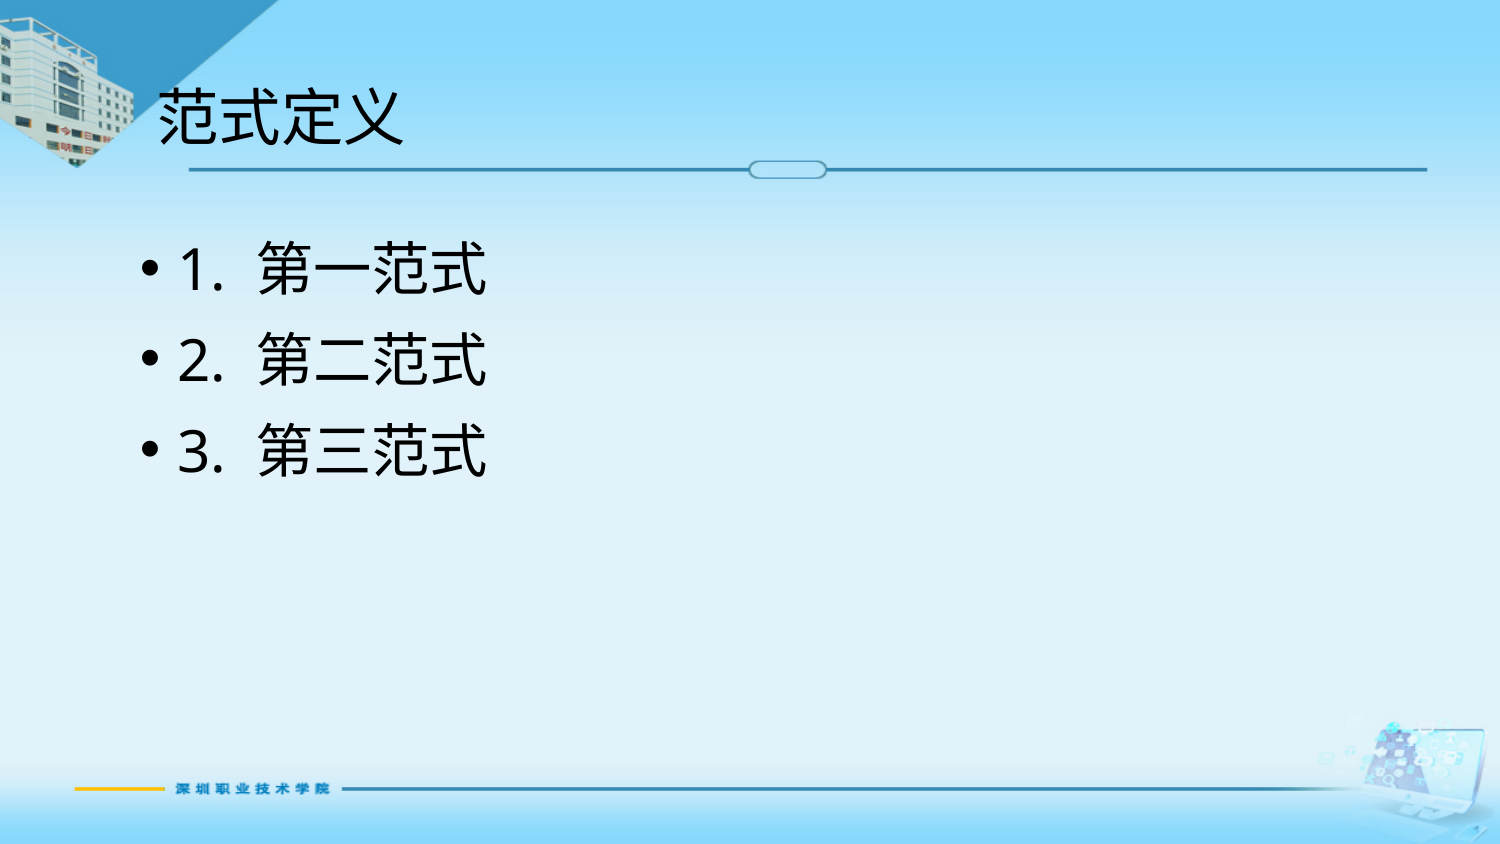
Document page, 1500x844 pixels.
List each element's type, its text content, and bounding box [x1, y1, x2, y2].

title 范式定义 [141, 67, 1436, 174]
picture [0, 0, 1500, 844]
list 1. 第一范式 2. 第二范式 3. 第三范式 [124, 224, 1419, 760]
